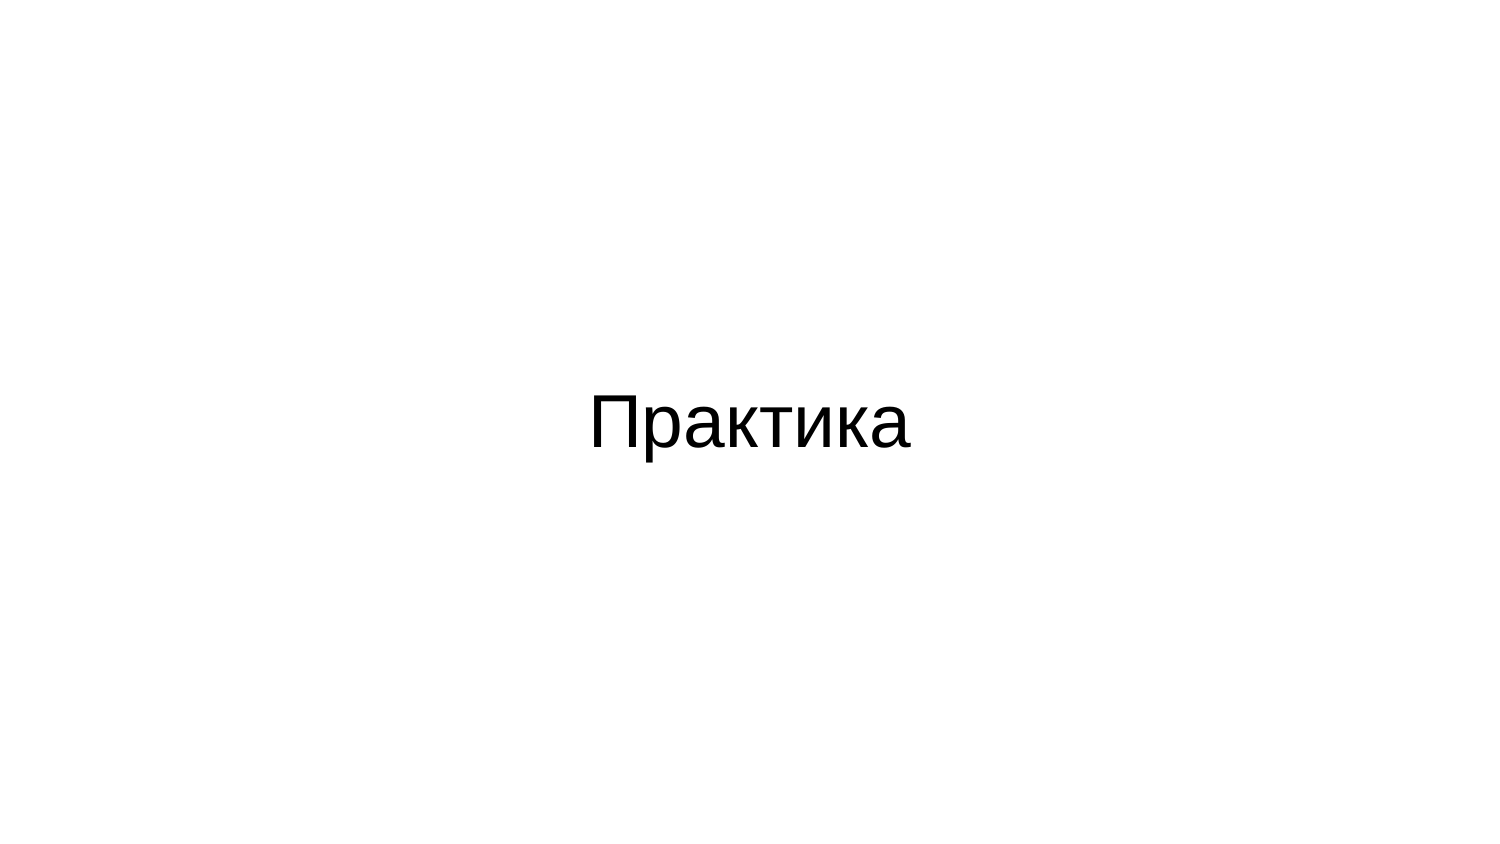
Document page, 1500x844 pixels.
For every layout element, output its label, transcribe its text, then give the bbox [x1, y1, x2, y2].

title Практика [51, 352, 1449, 491]
